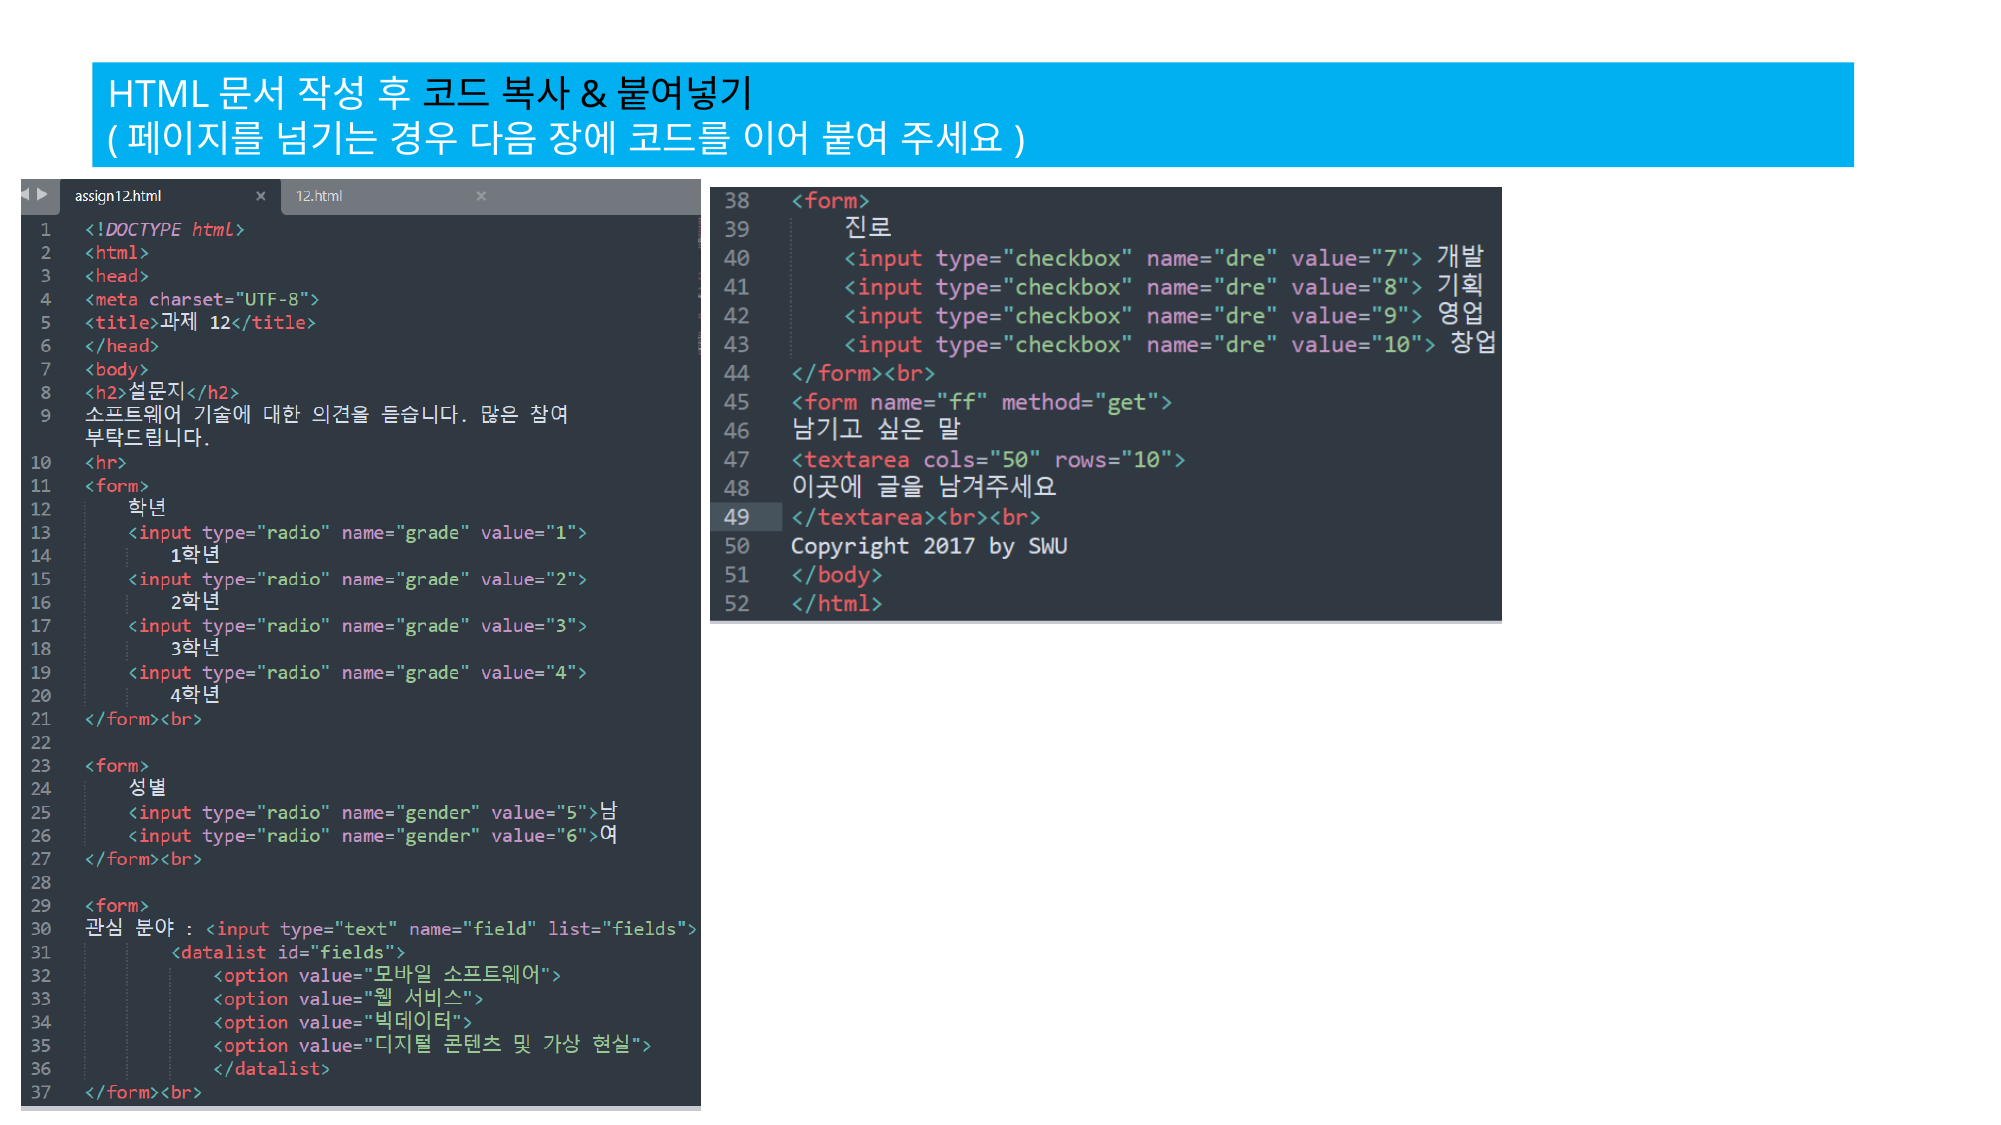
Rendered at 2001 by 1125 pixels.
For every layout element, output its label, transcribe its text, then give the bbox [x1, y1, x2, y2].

picture [21, 179, 701, 1111]
text_box HTML문서 작성 후 코드 복사&붙여넣기 (페이지를 넘기는 경우 다음 장에 코드를 이어 붙여 주세요) [92, 62, 1855, 168]
picture [710, 187, 1502, 624]
